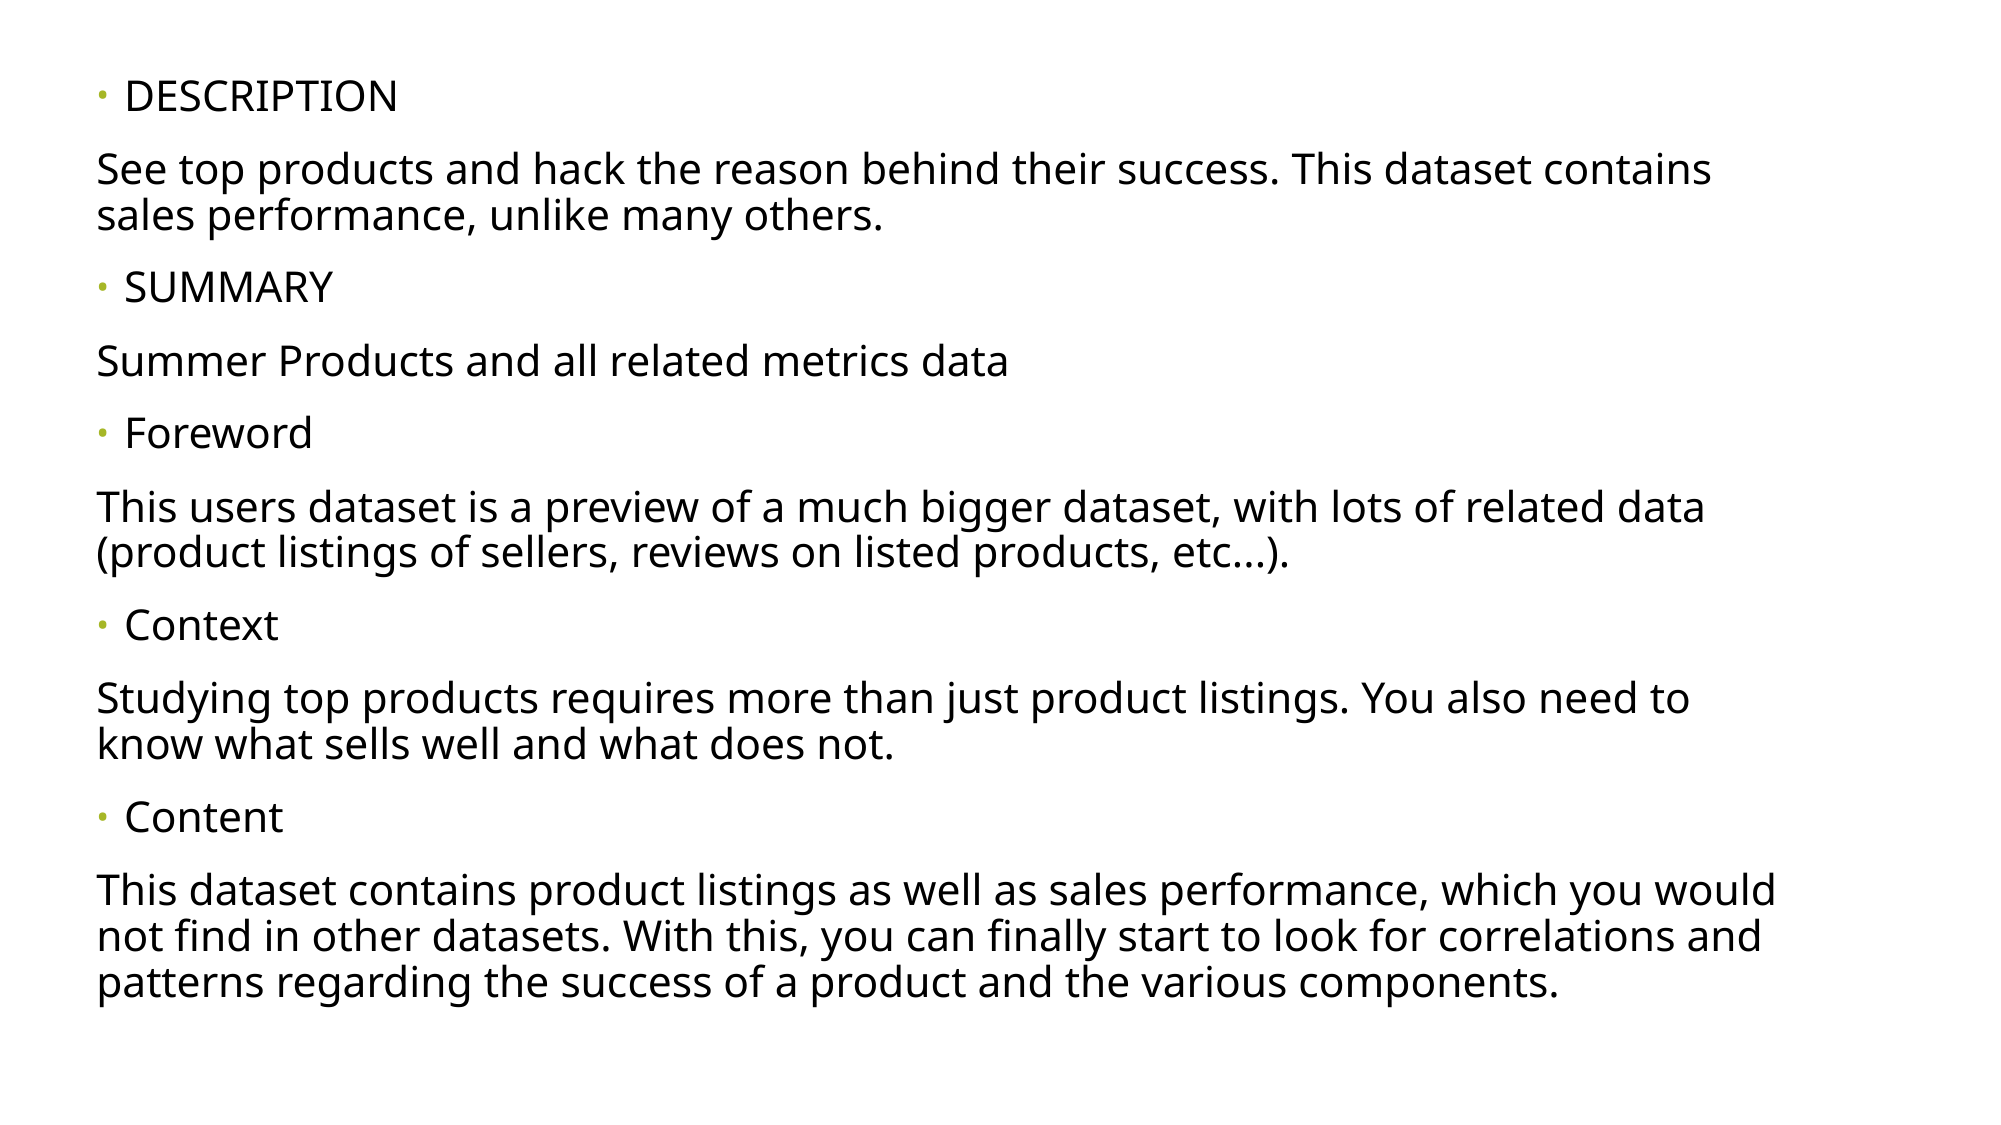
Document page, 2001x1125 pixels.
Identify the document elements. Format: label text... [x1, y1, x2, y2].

list DESCRIPTION See top products and hack the reason behind their success. This dataset contains sales performance, unlike many others. SUMMARY Summer Products and all related metrics data Foreword This users dataset is a preview of a much bigger dataset, with lots of related data (product listings of sellers, reviews on listed products, etc...). Context Studying top products requires more than just product listings. You also need to know what sells well and what does not. Content This dataset contains product listings as well as sales performance, which you would not find in other datasets. With this, you can finally start to look for correlations and patterns regarding the success of a product and the various components. [74, 66, 1808, 1039]
